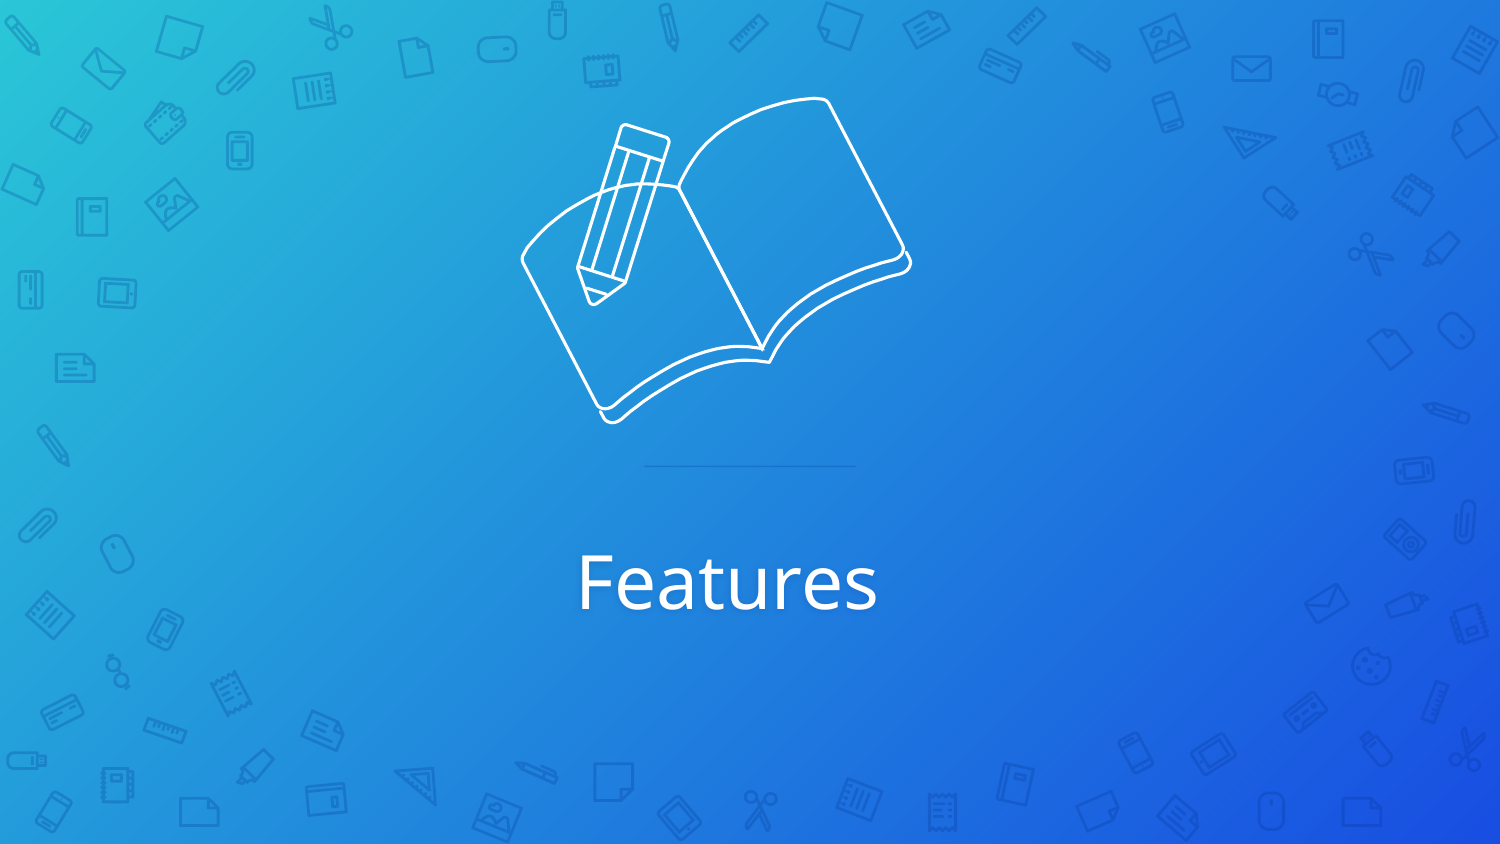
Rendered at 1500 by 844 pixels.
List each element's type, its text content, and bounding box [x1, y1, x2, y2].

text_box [532, 100, 878, 379]
title Features [255, 449, 1200, 640]
